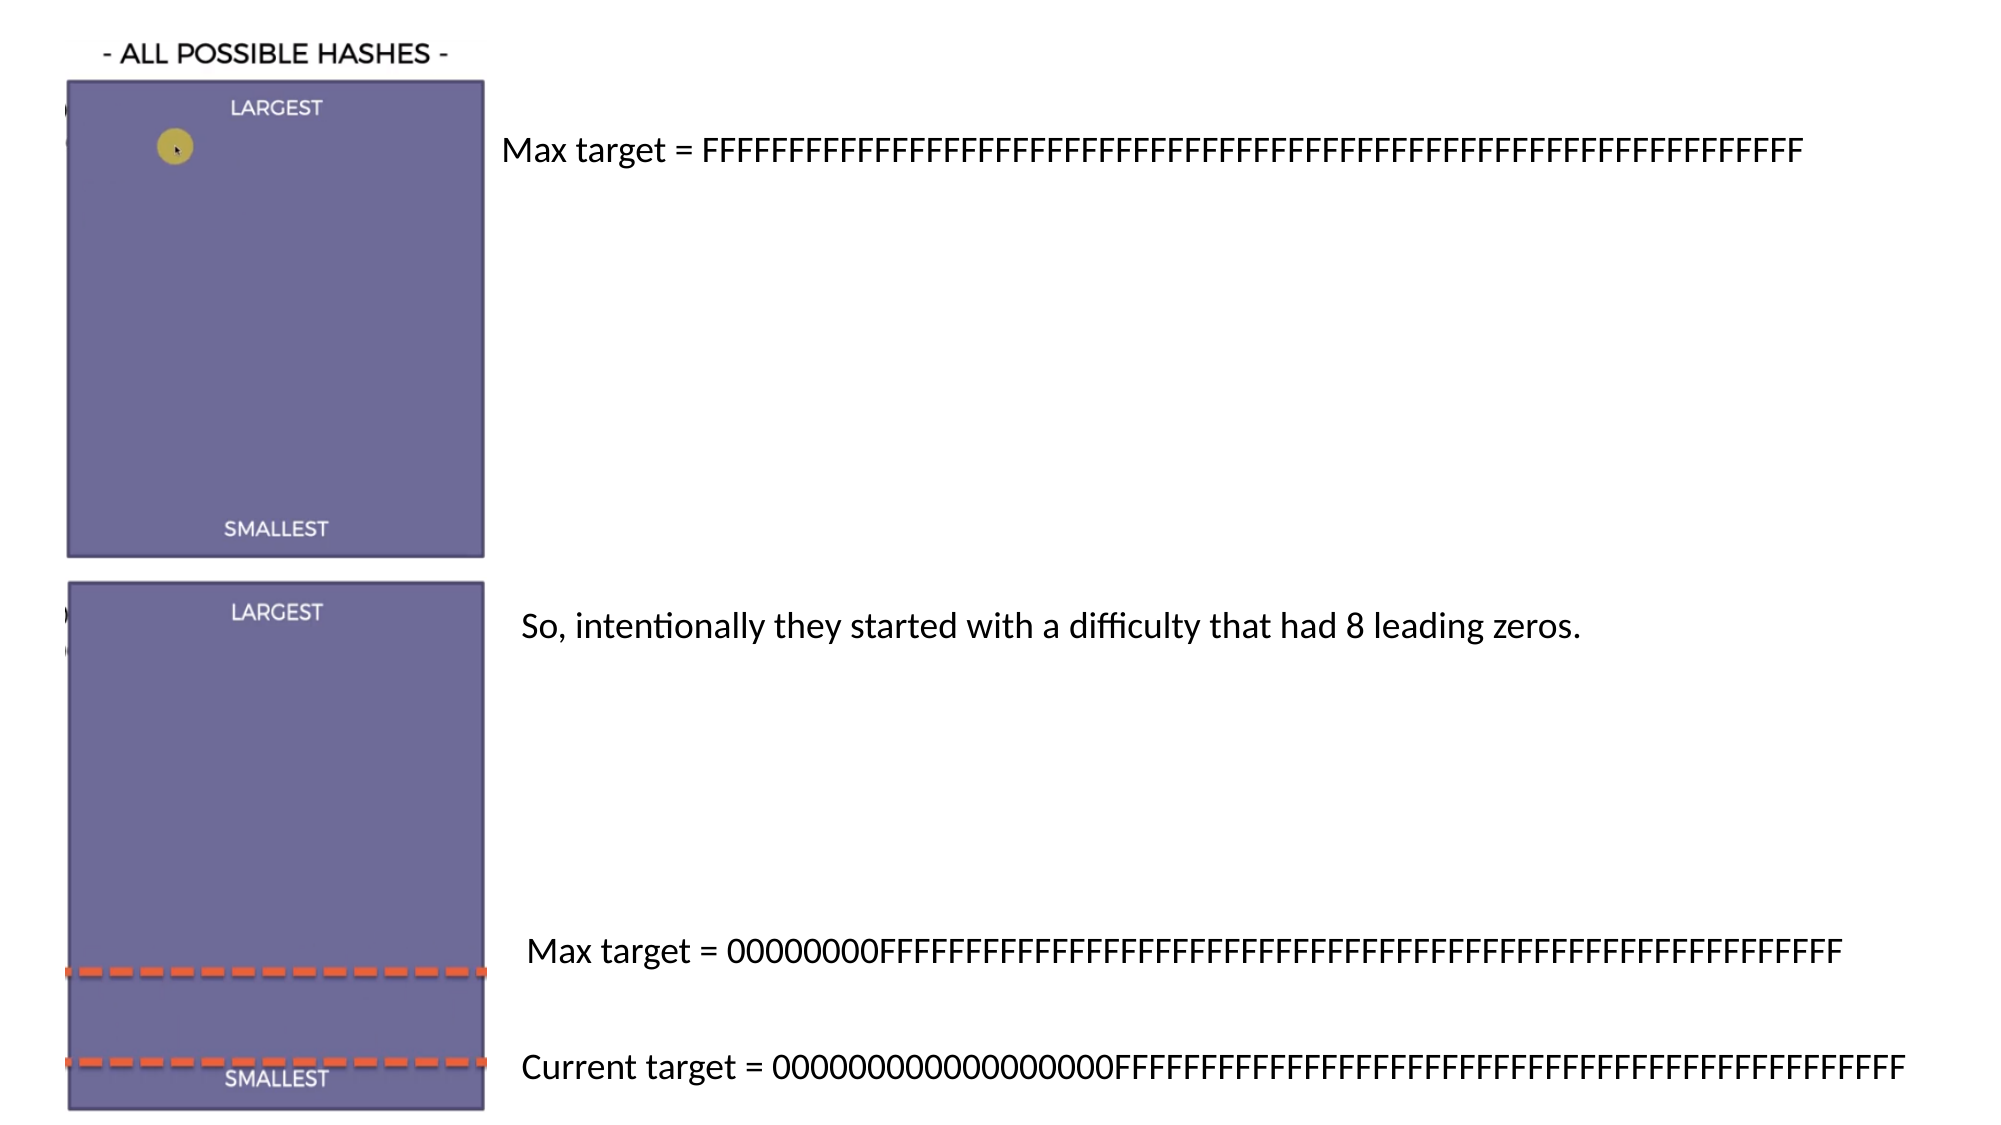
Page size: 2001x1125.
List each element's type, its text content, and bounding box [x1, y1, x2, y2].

text_box Max target = 00000000FFFFFFFFFFFFFFFFFFFFFFFFFFFFFFFFFFFFFFFFFFFFFFFFFFFFFFFF [511, 919, 1929, 979]
text_box So, intentionally they started with a difficulty that had 8 leading zeros. [506, 593, 1621, 654]
text_box Current target = 000000000000000000FFFFFFFFFFFFFFFFFFFFFFFFFFFFFFFFFFFFFFFFFFFFFF [506, 1034, 1925, 1095]
picture [65, 40, 487, 560]
picture [65, 577, 487, 1113]
text_box Max target = FFFFFFFFFFFFFFFFFFFFFFFFFFFFFFFFFFFFFFFFFFFFFFFFFFFFFFFFFFFFFFFF [487, 117, 1904, 178]
